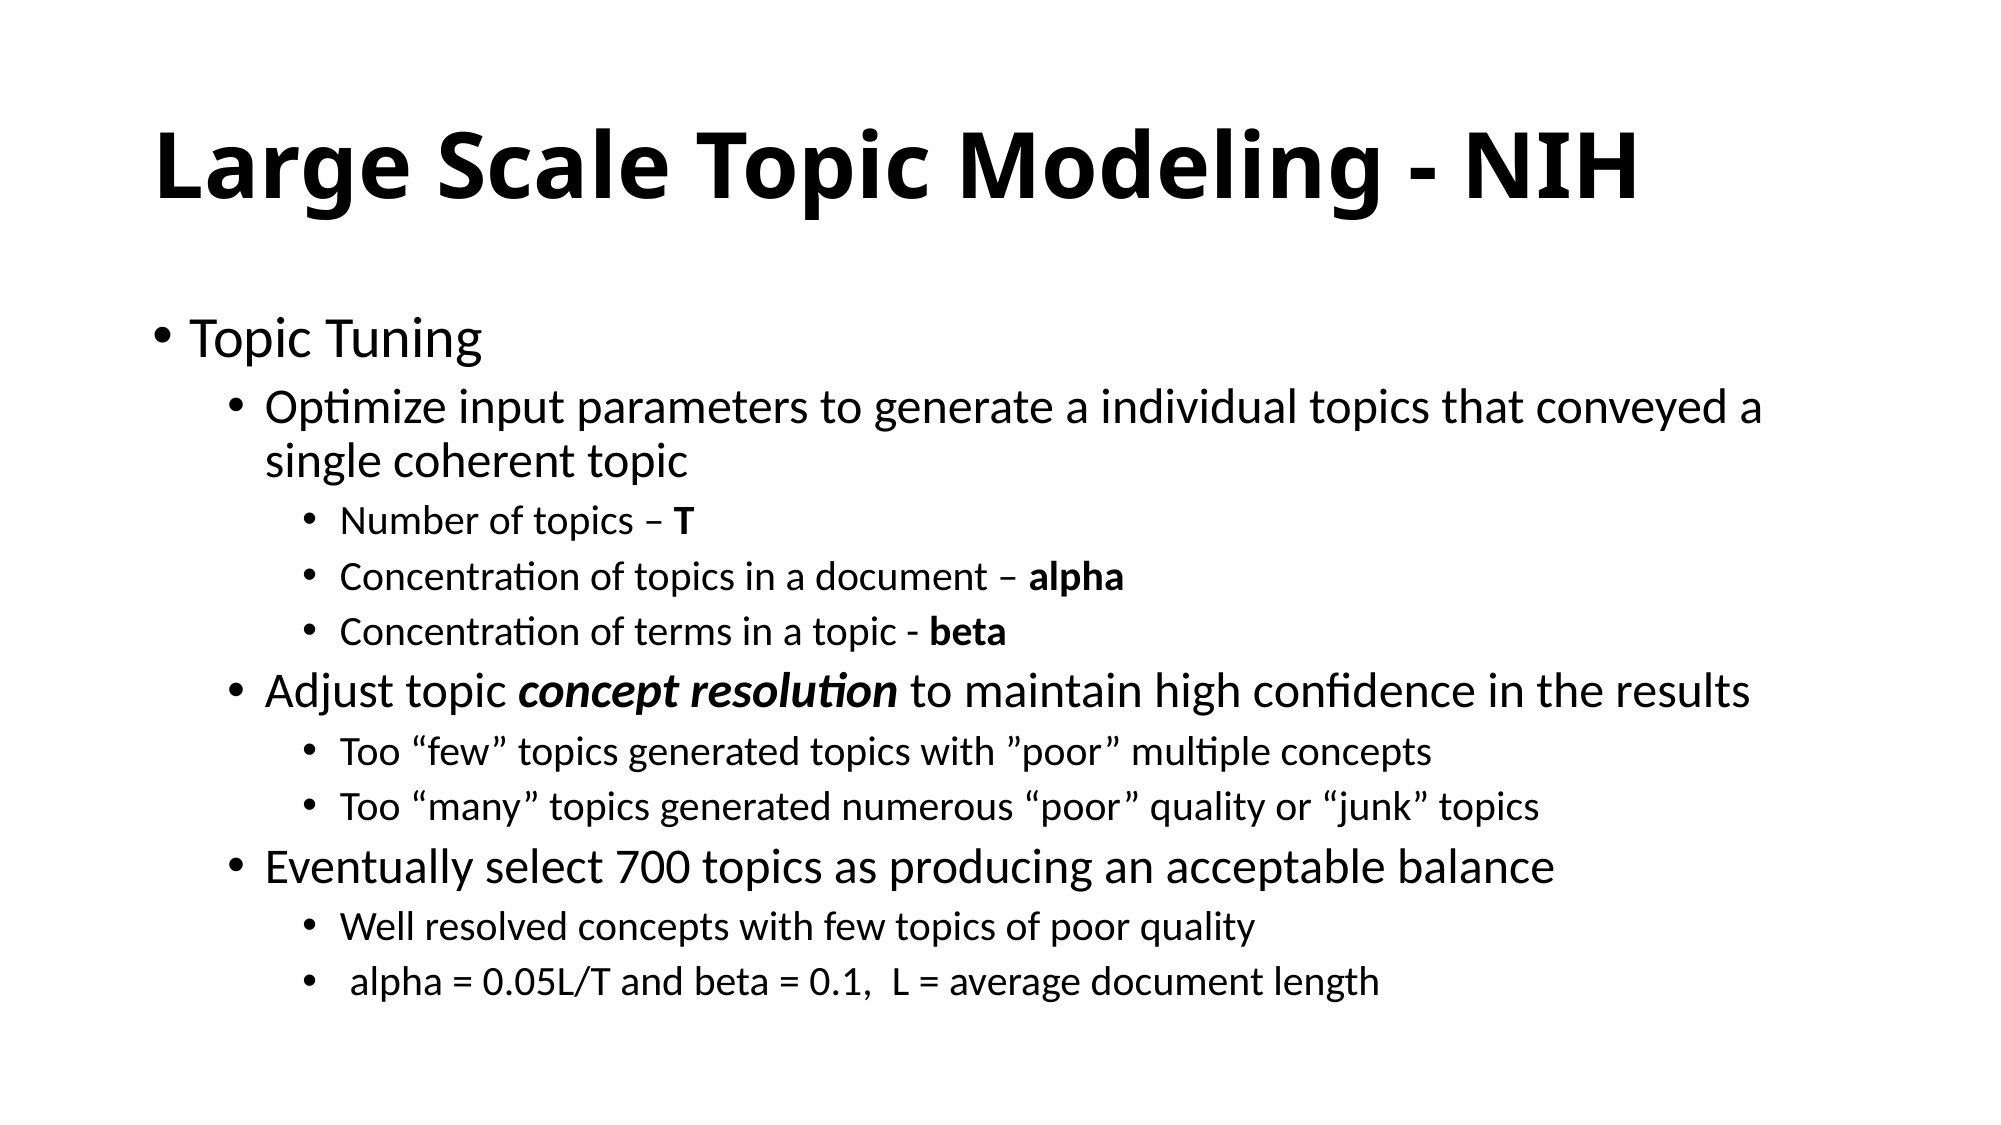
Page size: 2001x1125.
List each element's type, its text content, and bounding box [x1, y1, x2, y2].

title Large Scale Topic Modeling - NIH [137, 59, 1863, 278]
list Topic Tuning Optimize input parameters to generate a individual topics that conveyed a single coherent topic Number of topics – T Concentration of topics in a document – alpha Concentration of terms in a topic - beta Adjust topic concept resolution to maintain high confidence in the results Too “few” topics generated topics with ”poor” multiple concepts Too “many” topics generated numerous “poor” quality or “junk” topics Eventually select 700 topics as producing an acceptable balance Well resolved concepts with few topics of poor quality alpha = 0.05L/T and beta = 0.1, L = average document length [137, 299, 1863, 1014]
